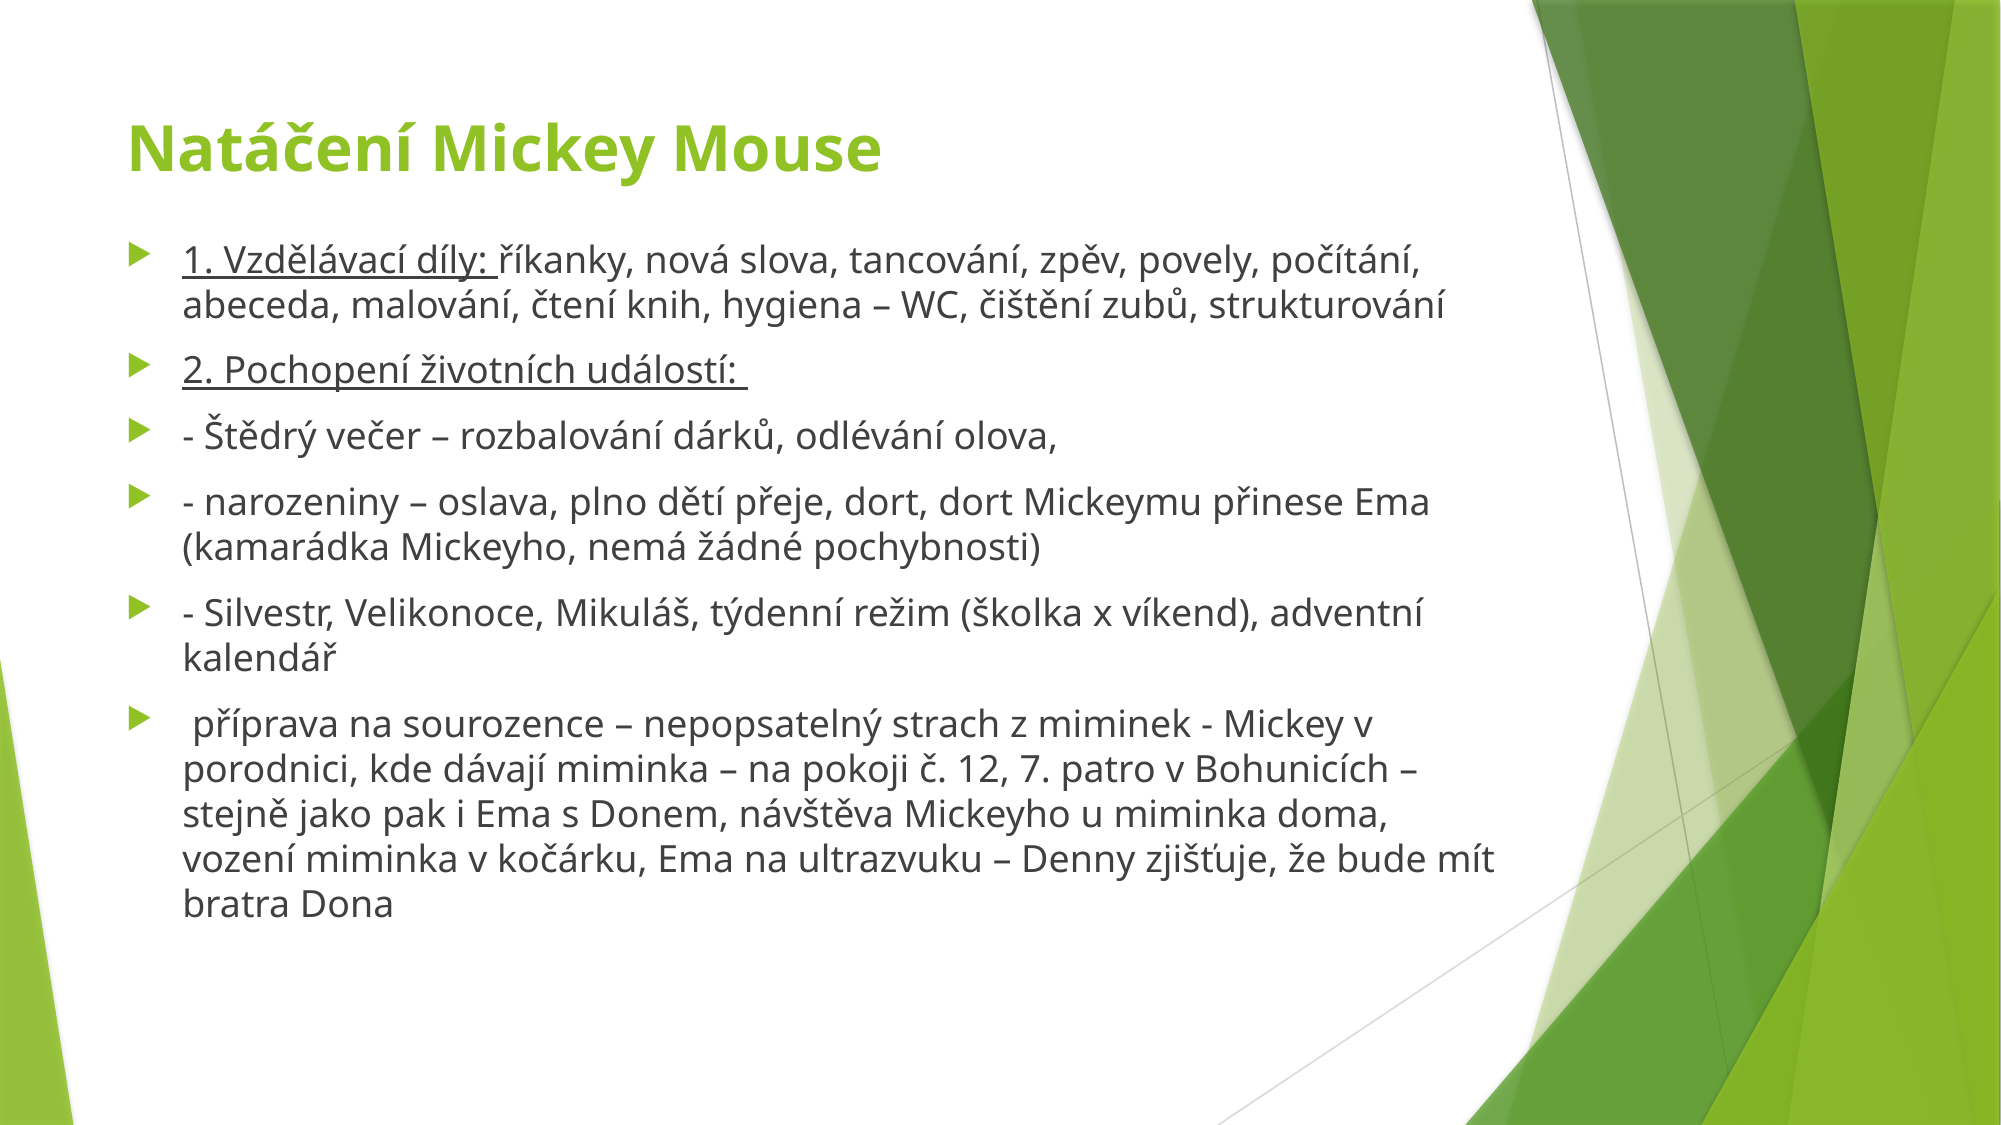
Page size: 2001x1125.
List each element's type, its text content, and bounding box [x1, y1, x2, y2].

title Natáčení Mickey Mouse [111, 99, 1522, 192]
list 1. Vzdělávací díly: říkanky, nová slova, tancování, zpěv, povely, počítání, abeceda, malování, čtení knih, hygiena – WC, čištění zubů, strukturování 2. Pochopení životních událostí: - Štědrý večer – rozbalování dárků, odlévání olova, - narozeniny – oslava, plno dětí přeje, dort, dort Mickeymu přinese Ema (kamarádka Mickeyho, nemá žádné pochybnosti) - Silvestr, Velikonoce, Mikuláš, týdenní režim (školka x víkend), adventní kalendář příprava na sourozence – nepopsatelný strach z miminek - Mickey v porodnici, kde dávají miminka – na pokoji č. 12, 7. patro v Bohunicích – stejně jako pak i Ema s Donem, návštěva Mickeyho u miminka doma, vození miminka v kočárku, Ema na ultrazvuku – Denny zjišťuje, že bude mít bratra Dona [111, 228, 1522, 992]
